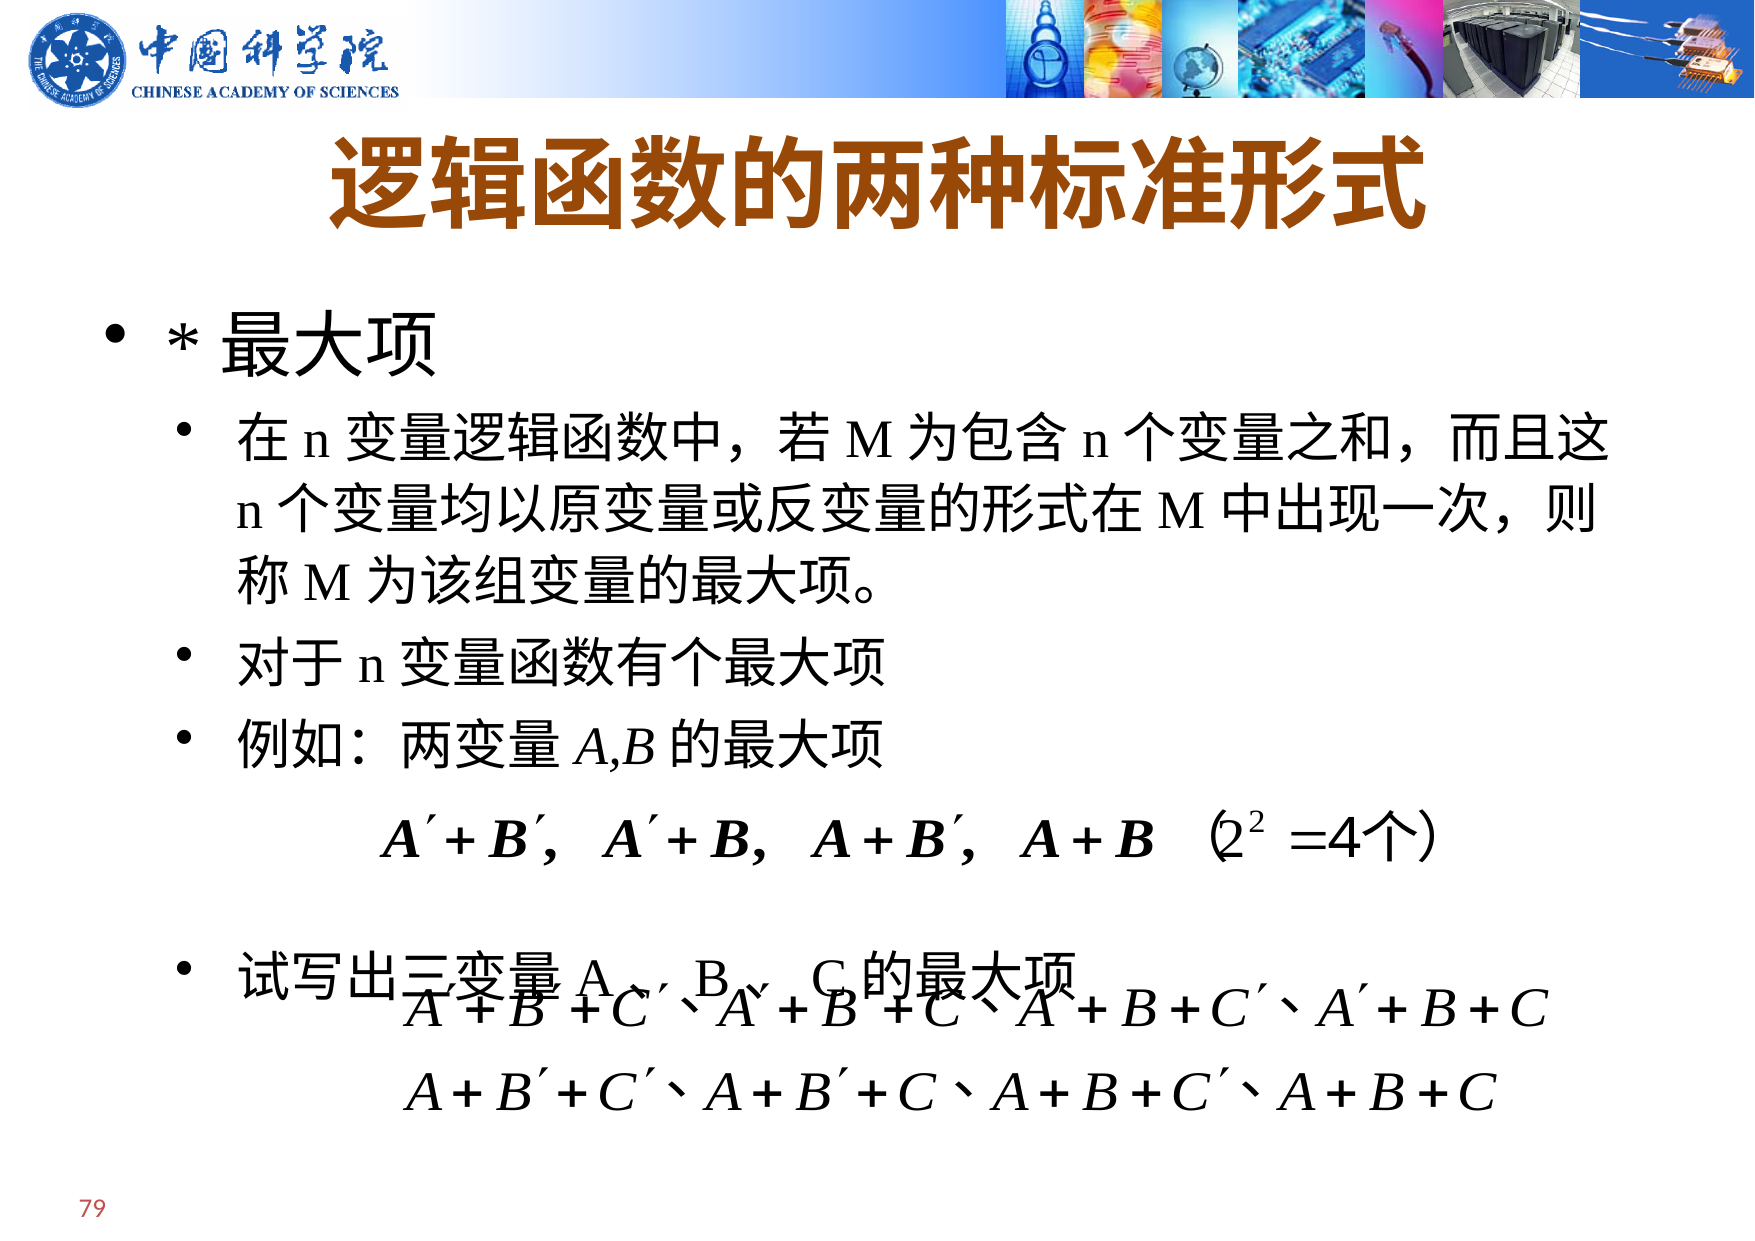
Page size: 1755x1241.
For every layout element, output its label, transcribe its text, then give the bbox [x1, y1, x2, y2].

picture [1006, 0, 1755, 98]
title 逻辑函数的两种标准形式 [89, 112, 1669, 256]
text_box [368, 797, 1459, 882]
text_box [392, 974, 1565, 1124]
picture [27, 11, 408, 113]
